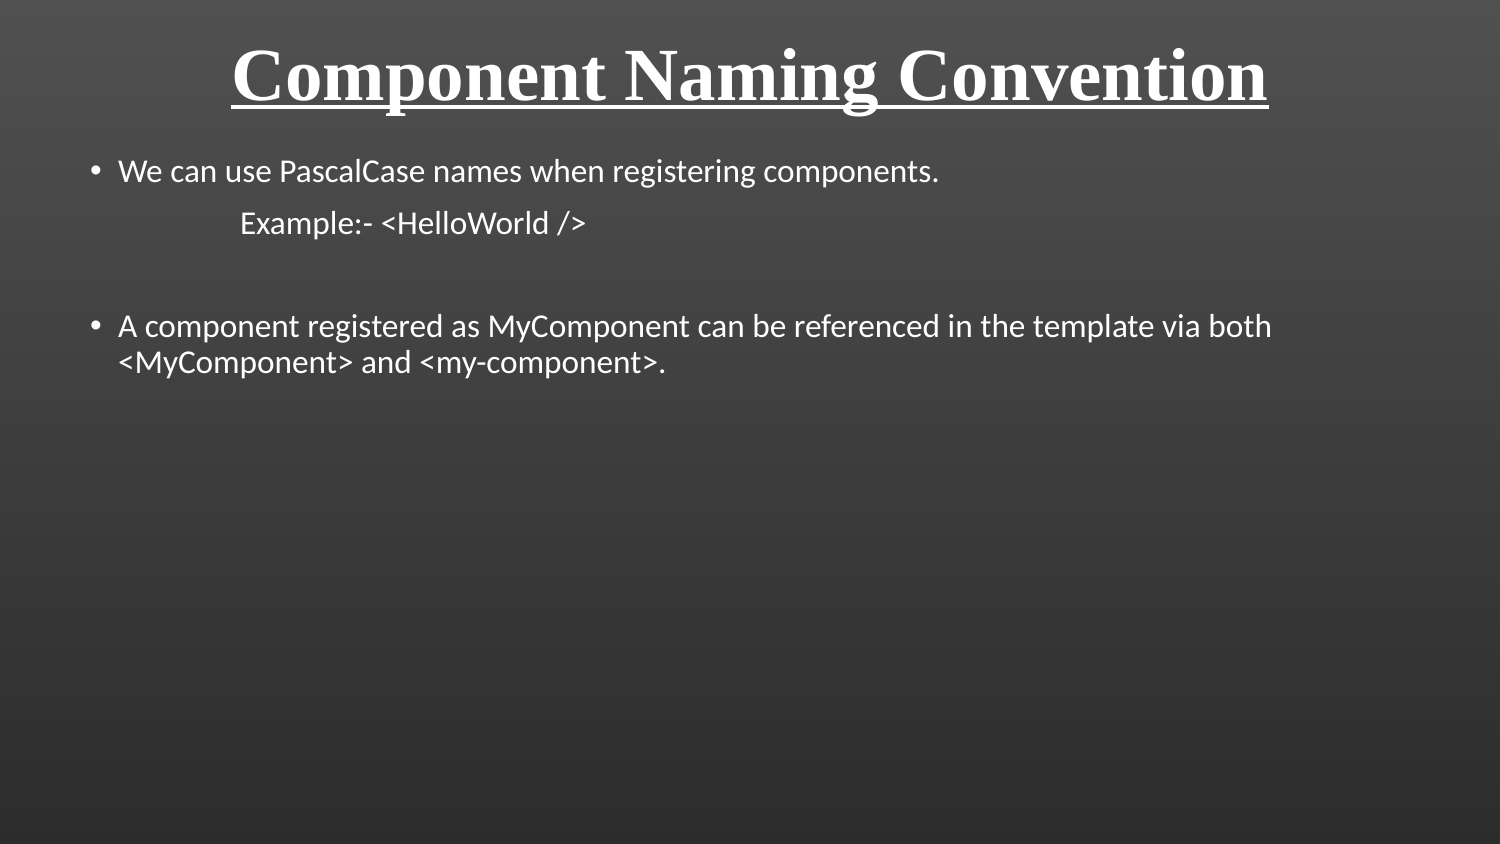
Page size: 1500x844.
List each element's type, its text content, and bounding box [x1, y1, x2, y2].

title Component Naming Convention [75, 6, 1425, 146]
list We can use PascalCase names when registering components. Example:- <HelloWorld /> A component registered as MyComponent can be referenced in the template via both <MyComponent> and <my-component>. [75, 146, 1425, 810]
